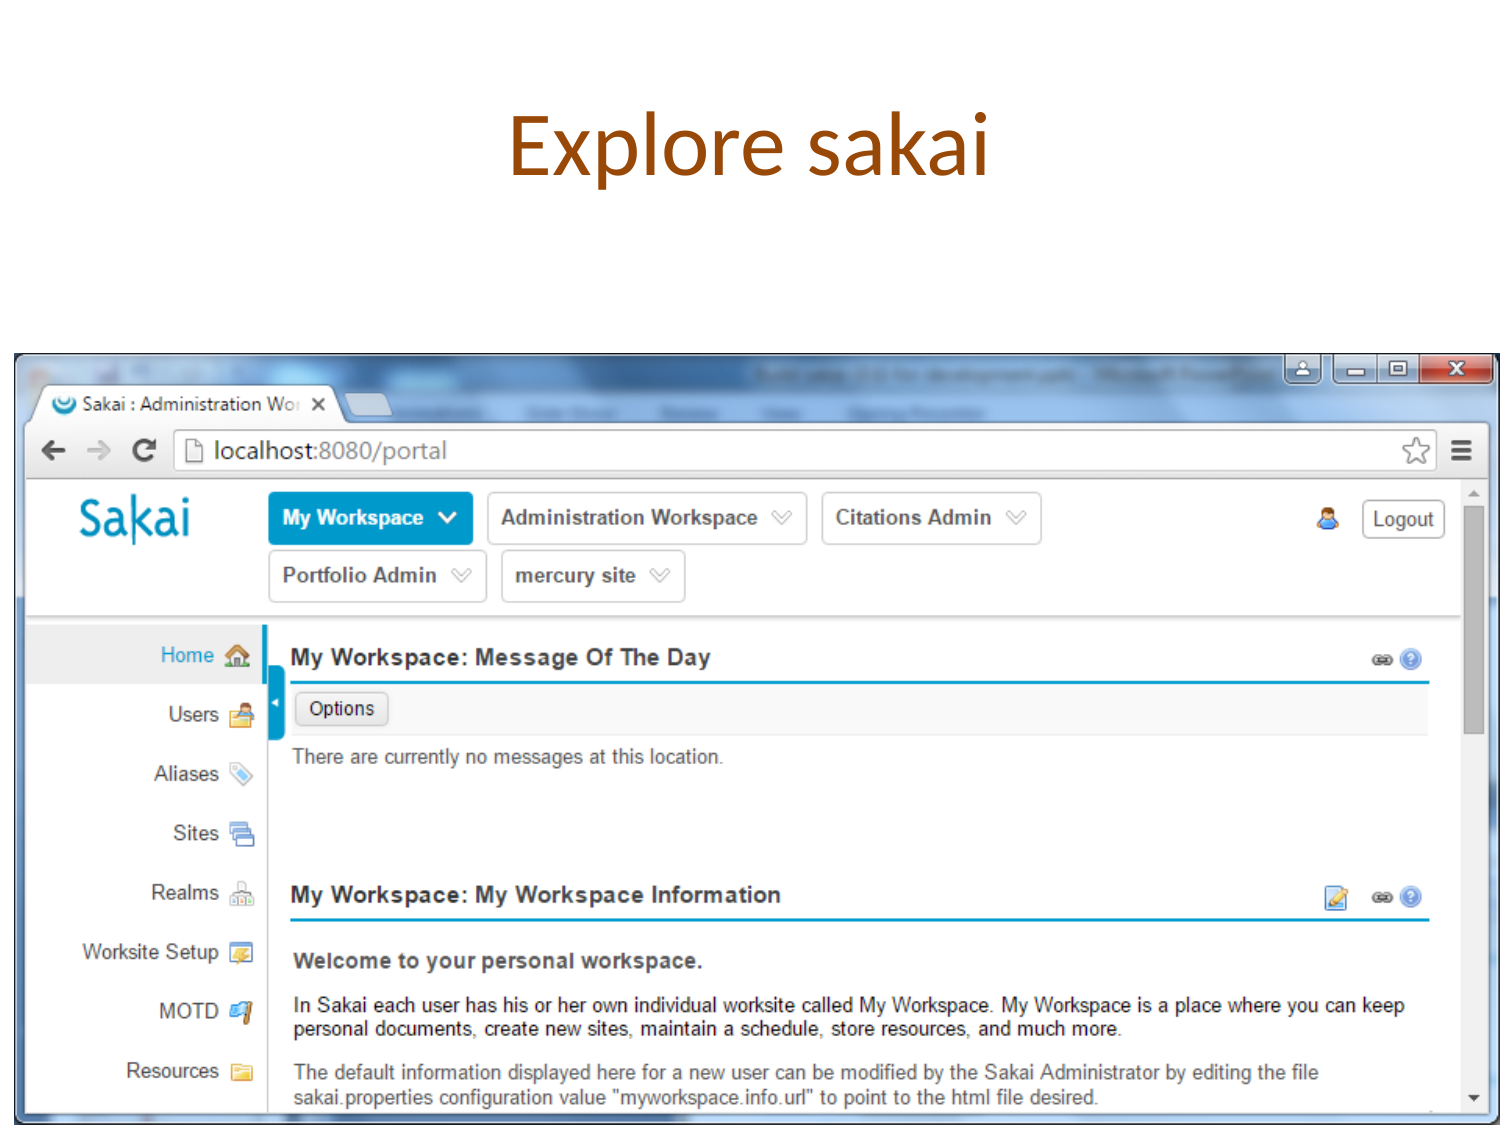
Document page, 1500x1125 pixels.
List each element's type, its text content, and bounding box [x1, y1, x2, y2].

title Explore sakai [75, 45, 1425, 233]
picture [13, 352, 1500, 1125]
